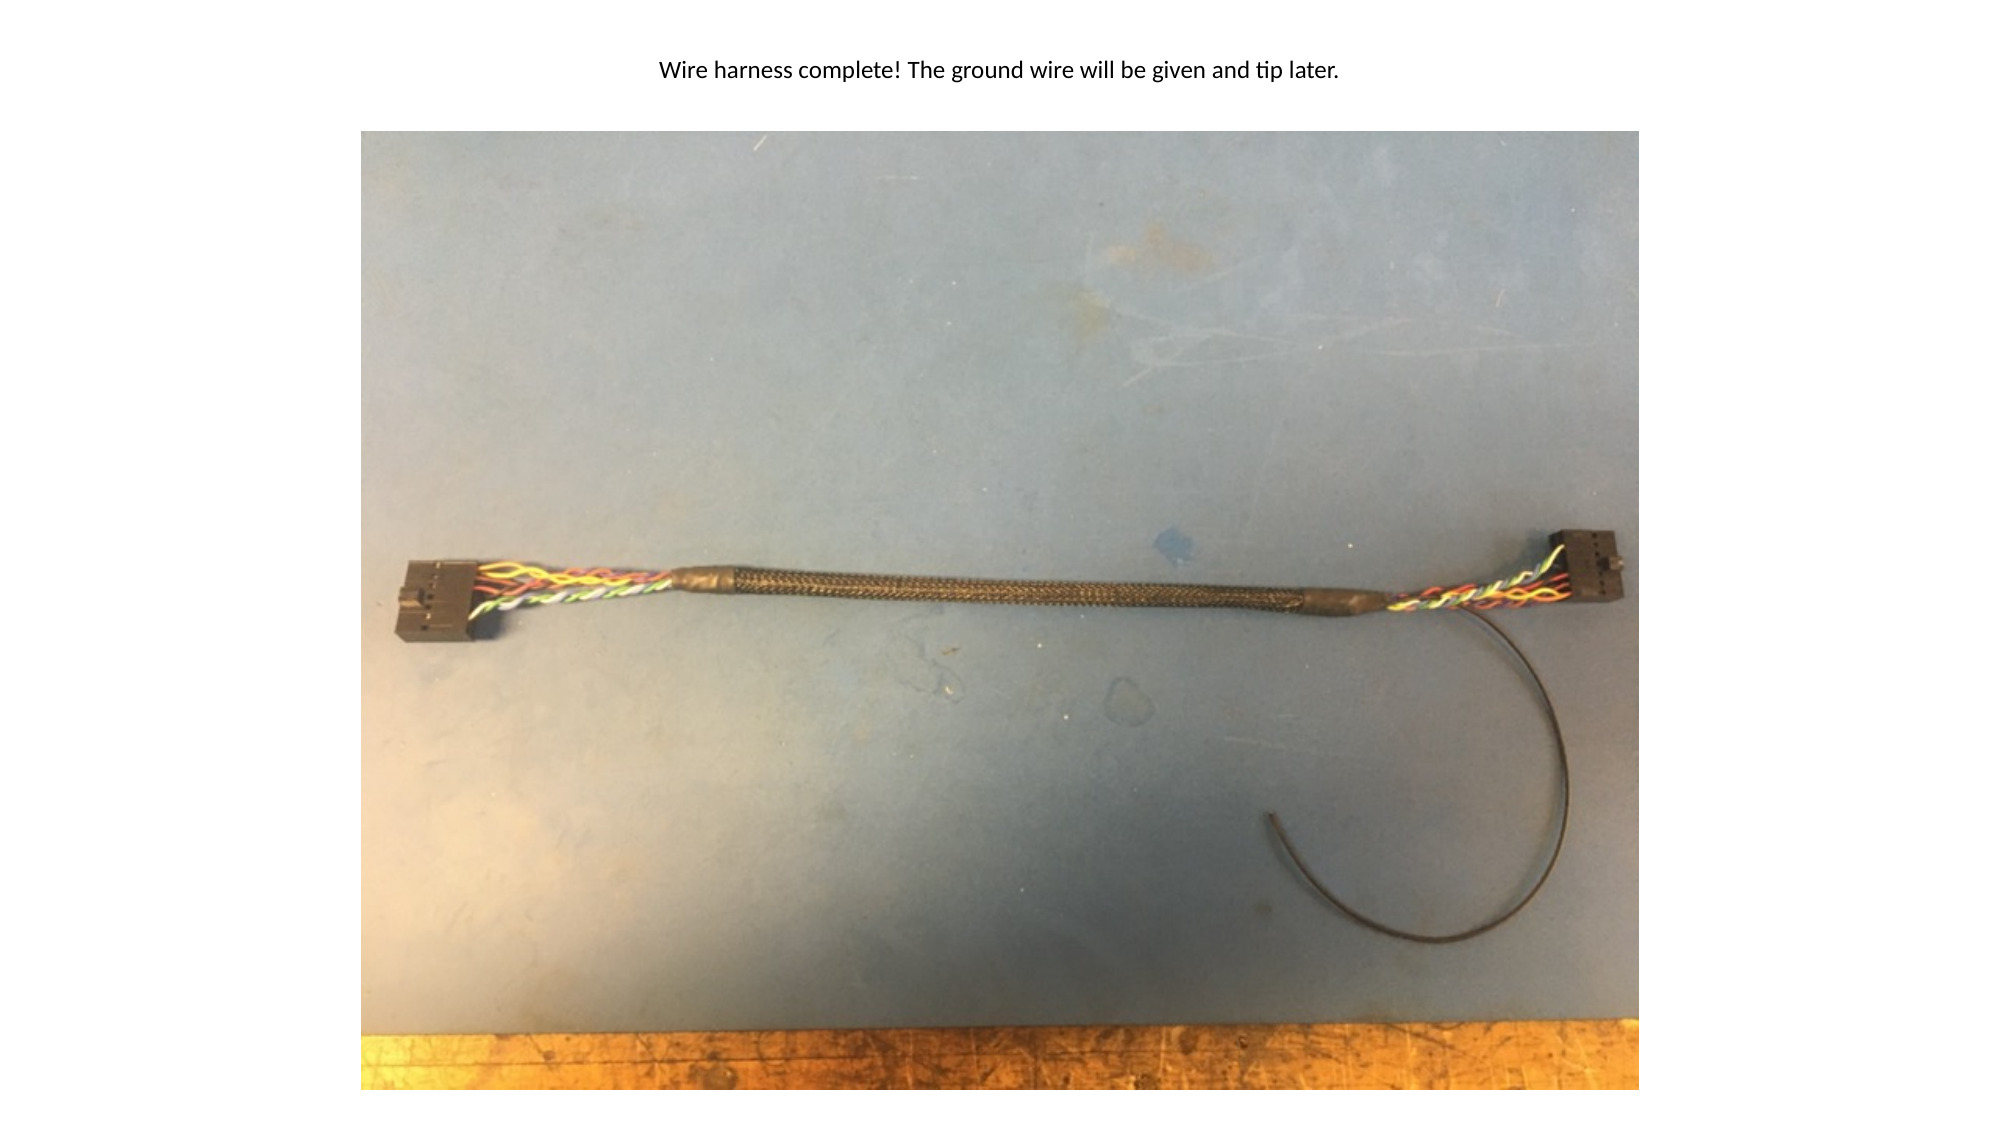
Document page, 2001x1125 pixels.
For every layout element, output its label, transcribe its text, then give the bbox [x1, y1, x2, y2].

text_box Wire harness complete! The ground wire will be given and tip later. [278, 46, 1722, 91]
picture [361, 131, 1639, 1090]
